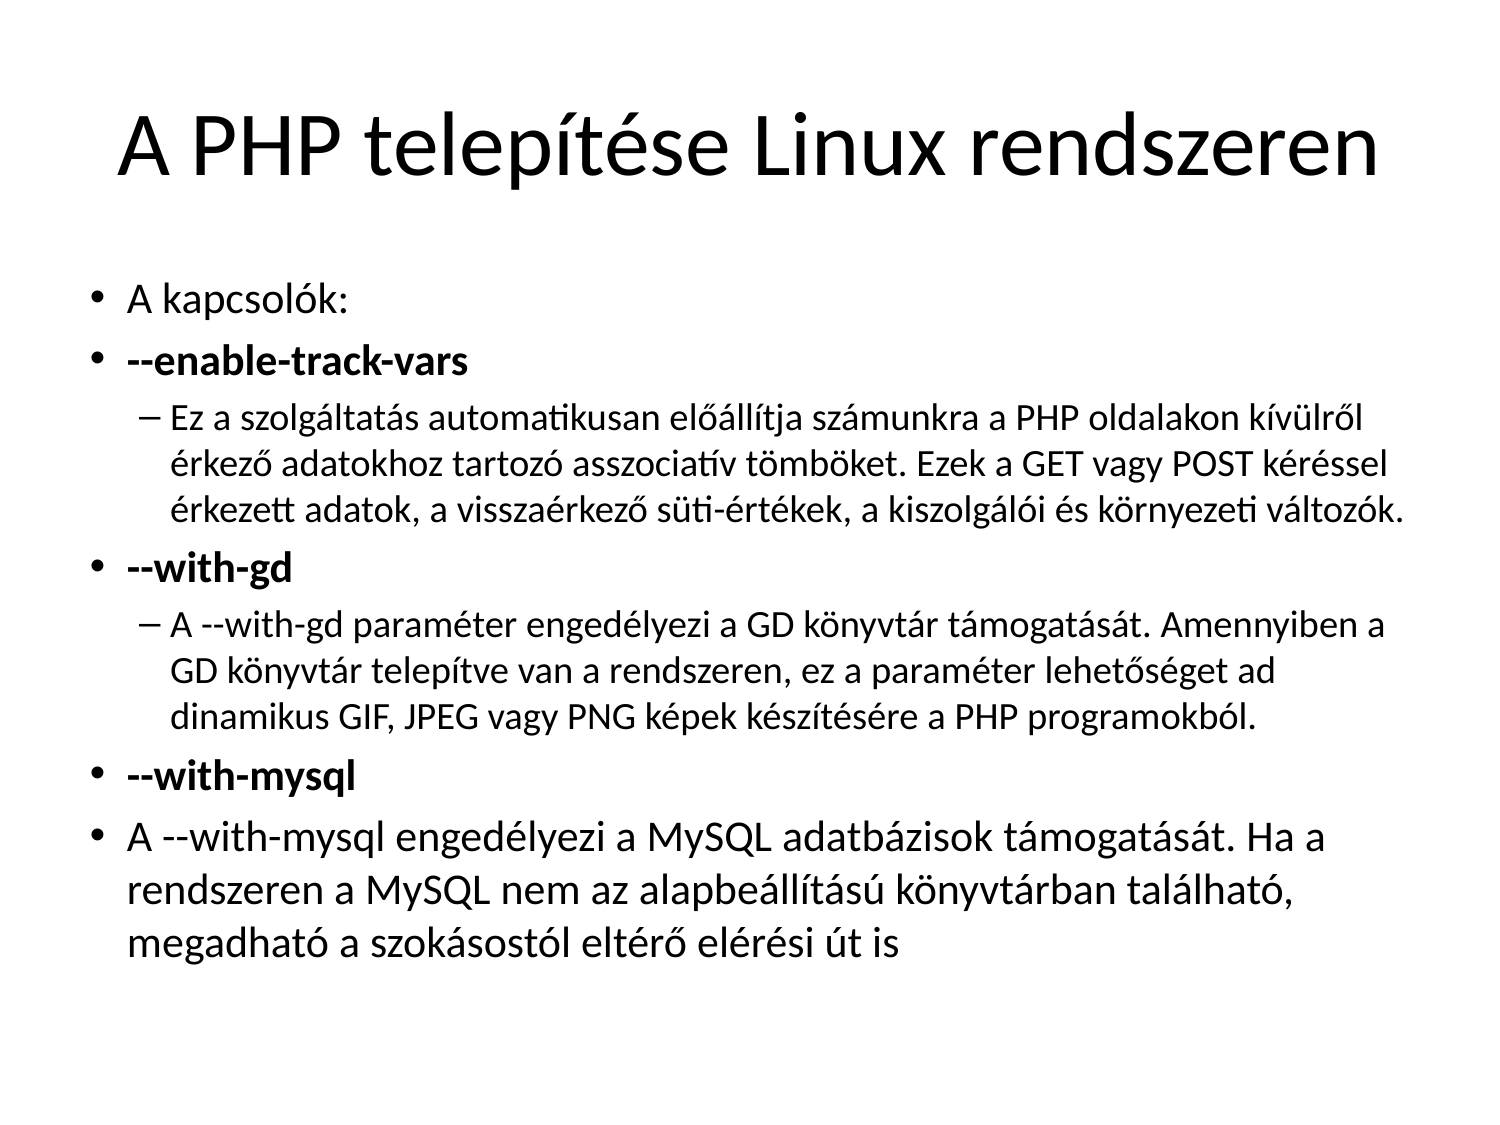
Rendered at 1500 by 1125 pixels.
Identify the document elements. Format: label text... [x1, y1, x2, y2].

text_box A kapcsolók: --enable-track-vars Ez a szolgáltatás automatikusan előállítja számunkra a PHP oldalakon kívülről érkező adatokhoz tartozó asszociatív tömböket. Ezek a GET vagy POST kéréssel érkezett adatok, a visszaérkező süti-értékek, a kiszolgálói és környezeti változók. --with-gd A --with-gd paraméter engedélyezi a GD könyvtár támogatását. Amennyiben a GD könyvtár telepítve van a rendszeren, ez a paraméter lehetőséget ad dinamikus GIF, JPEG vagy PNG képek készítésére a PHP programokból. --with-mysql A --with-mysql engedélyezi a MySQL adatbázisok támogatását. Ha a rendszeren a MySQL nem az alapbeállítású könyvtárban található, megadható a szokásostól eltérő elérési út is [74, 262, 1425, 1005]
text_box A PHP telepítése Linux rendszeren [74, 45, 1425, 233]
